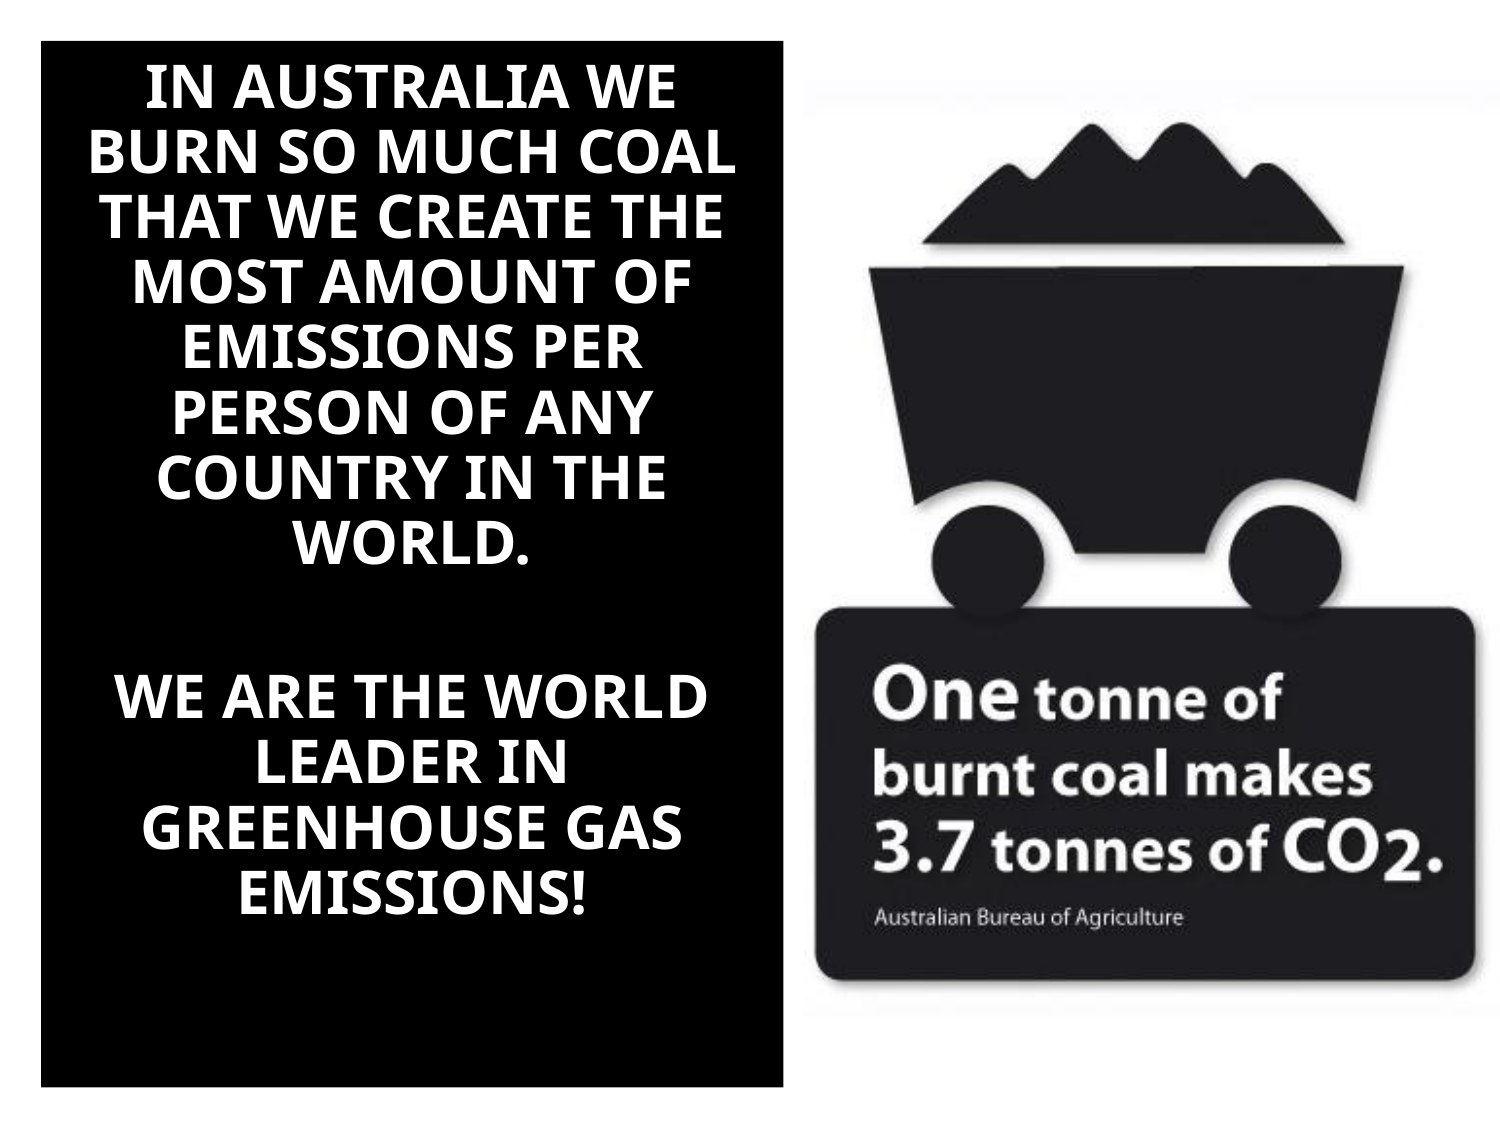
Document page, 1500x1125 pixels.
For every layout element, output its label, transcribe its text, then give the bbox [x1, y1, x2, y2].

picture [802, 40, 1500, 1088]
text_box IN AUSTRALIA WE BURN SO MUCH COAL THAT WE CREATE THE MOST AMOUNT OF EMISSIONS PER PERSON OF ANY COUNTRY IN THE WORLD. WE ARE THE WORLD LEADER IN GREENHOUSE GAS EMISSIONS! [41, 40, 784, 1088]
